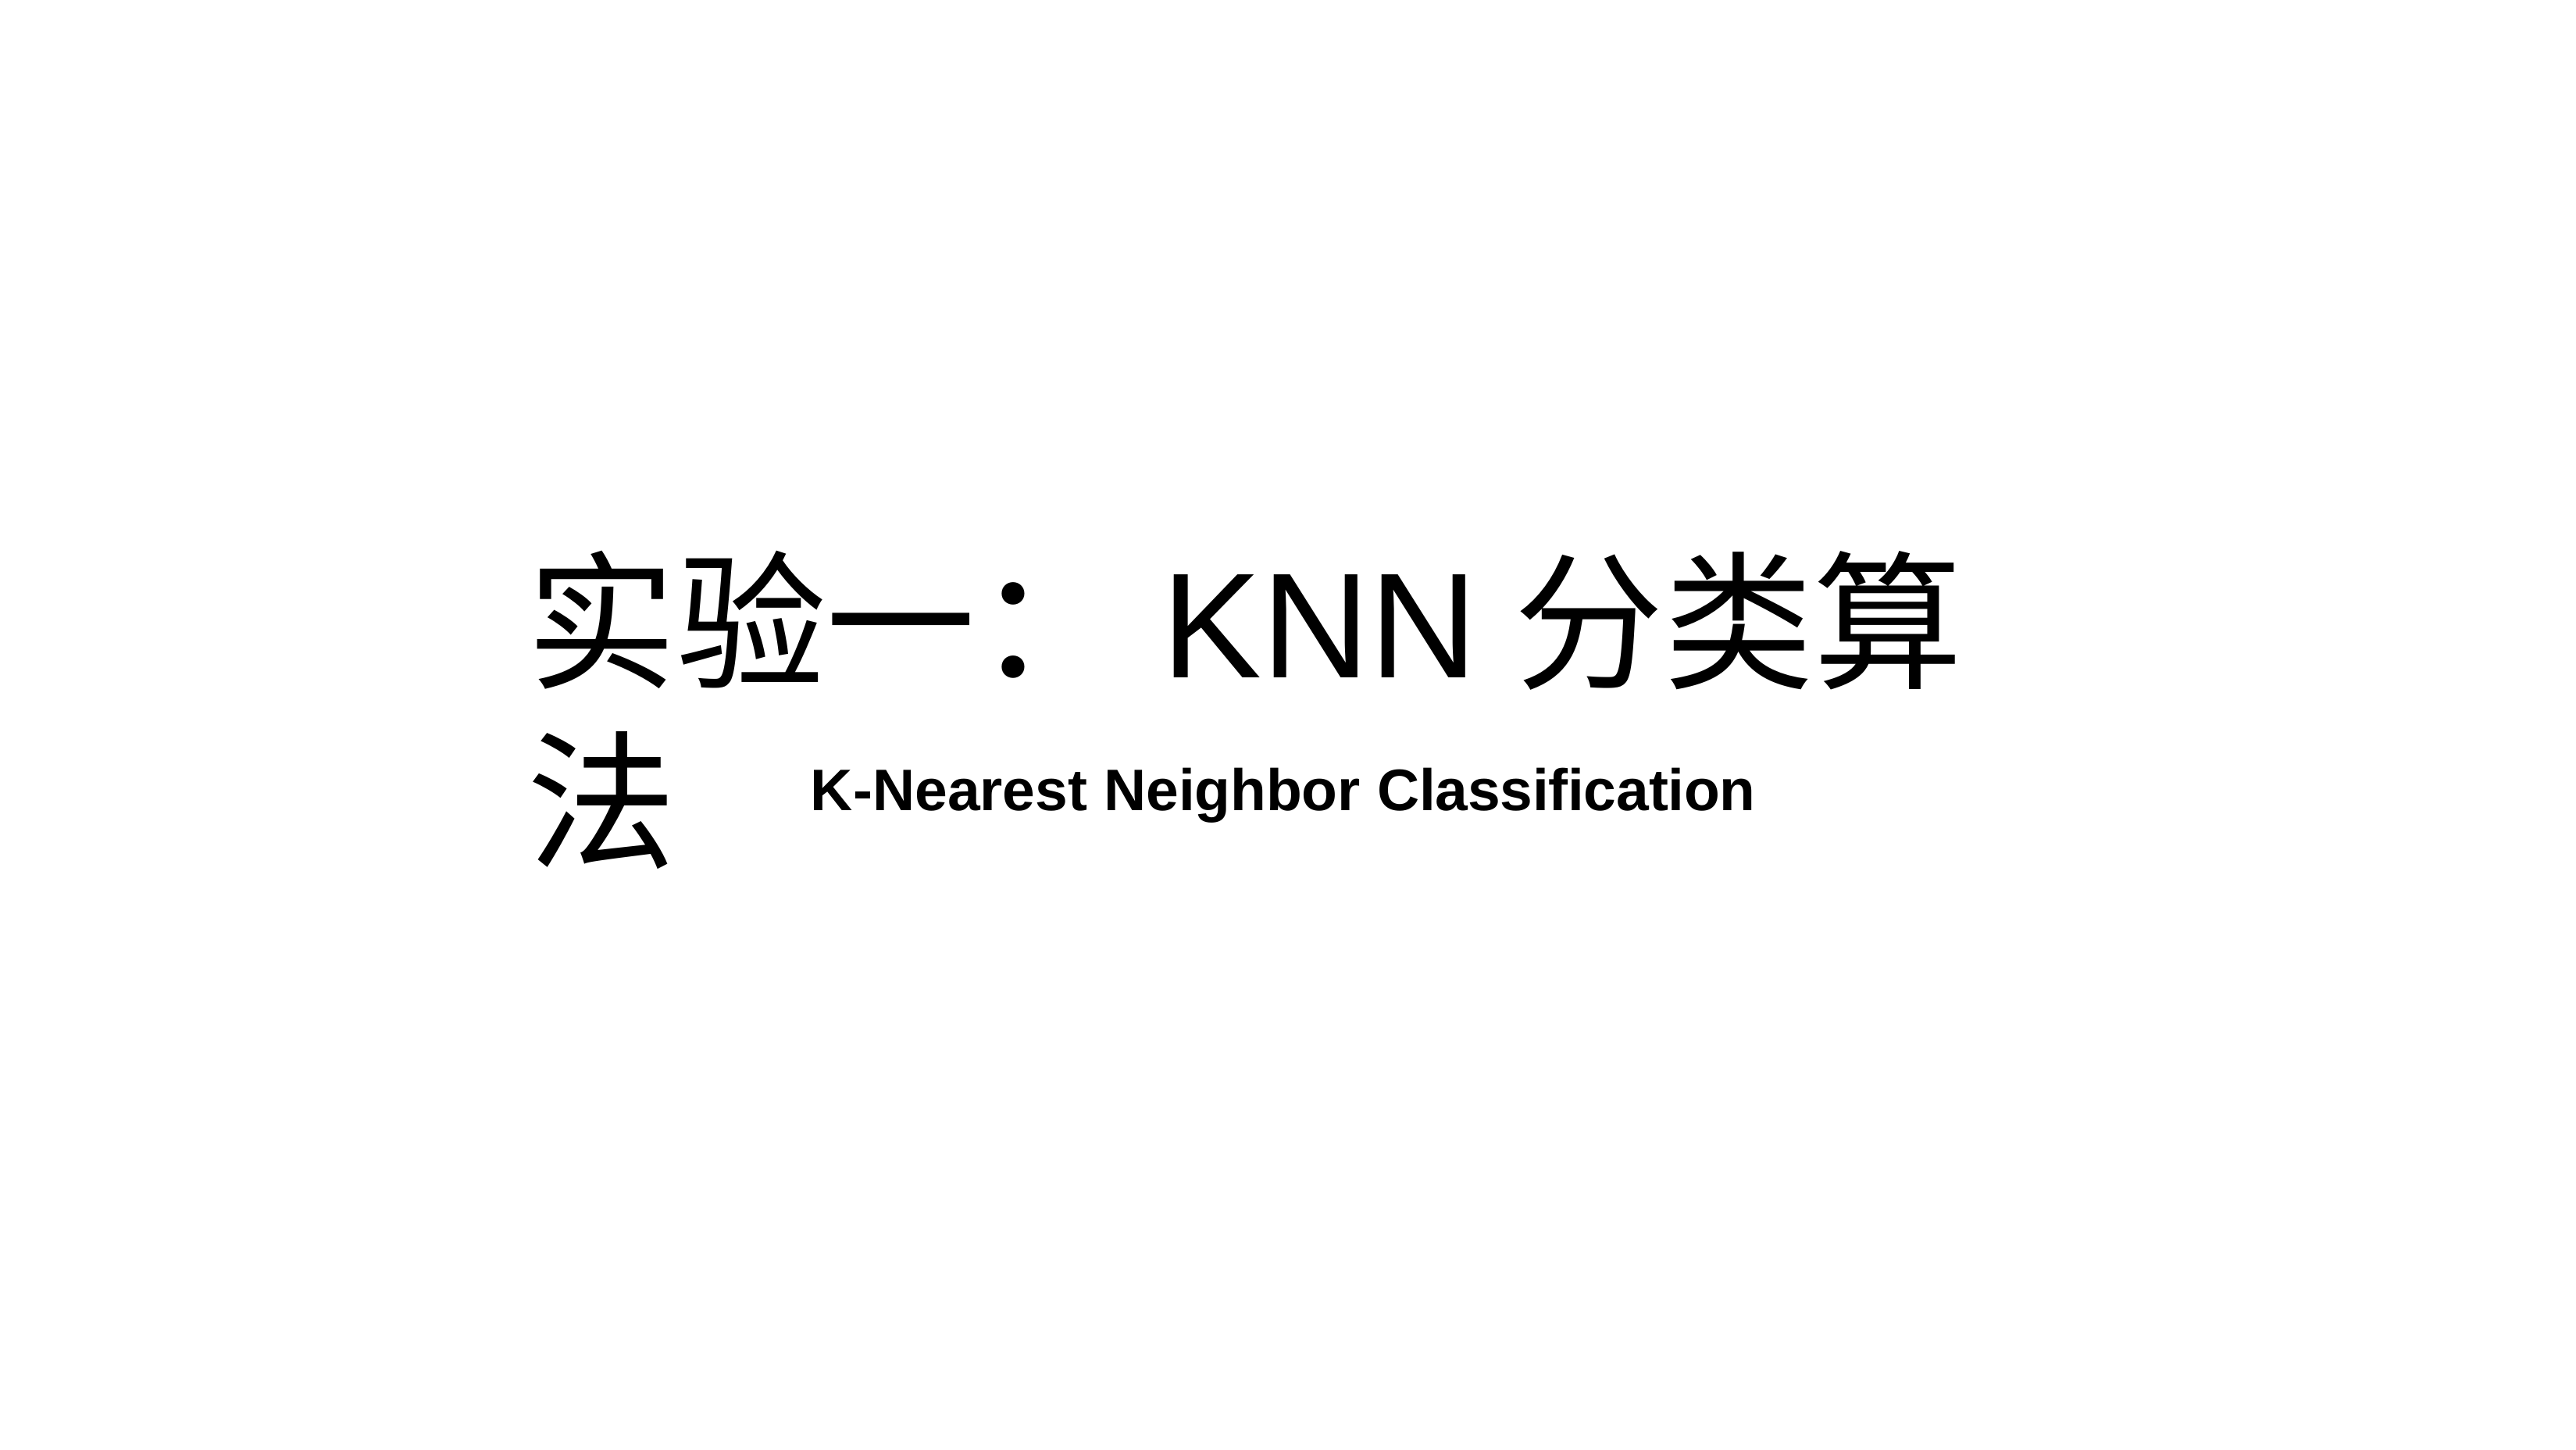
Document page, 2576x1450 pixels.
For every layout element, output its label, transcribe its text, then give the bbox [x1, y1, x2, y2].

title 实验⼀：KNN分类算法 [525, 525, 2051, 888]
text_box K-Nearest Neighbor Classification [808, 749, 1768, 823]
